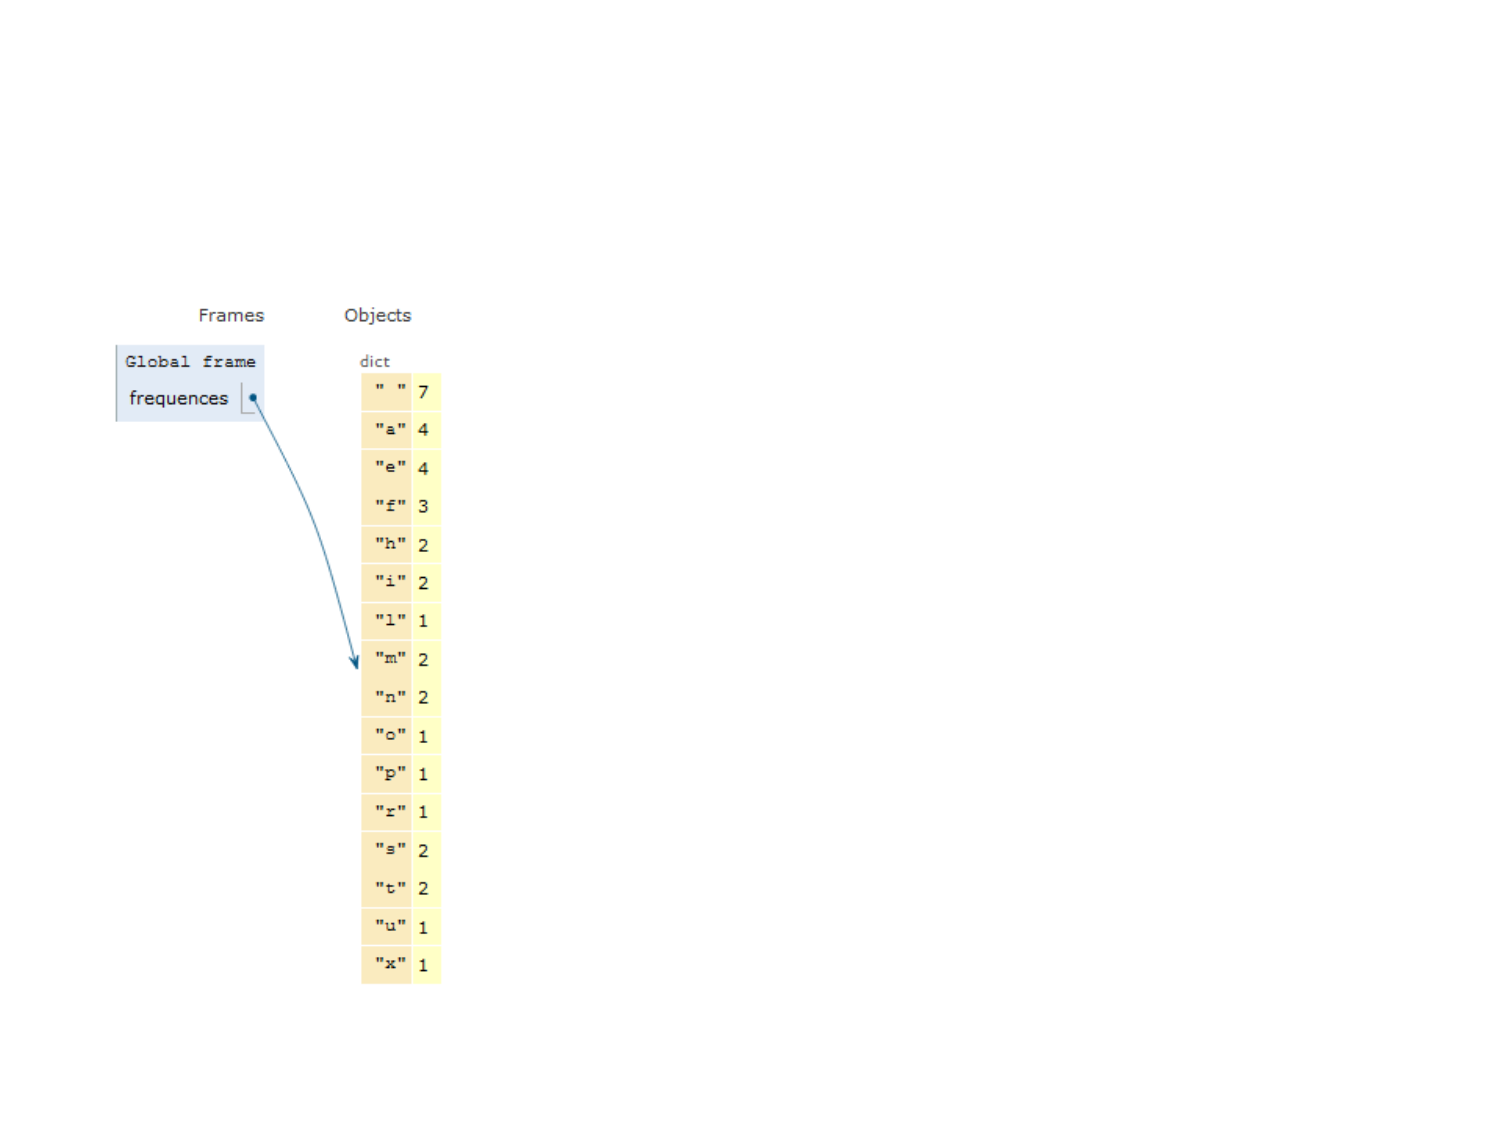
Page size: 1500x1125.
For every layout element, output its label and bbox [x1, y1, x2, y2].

picture [105, 292, 455, 992]
